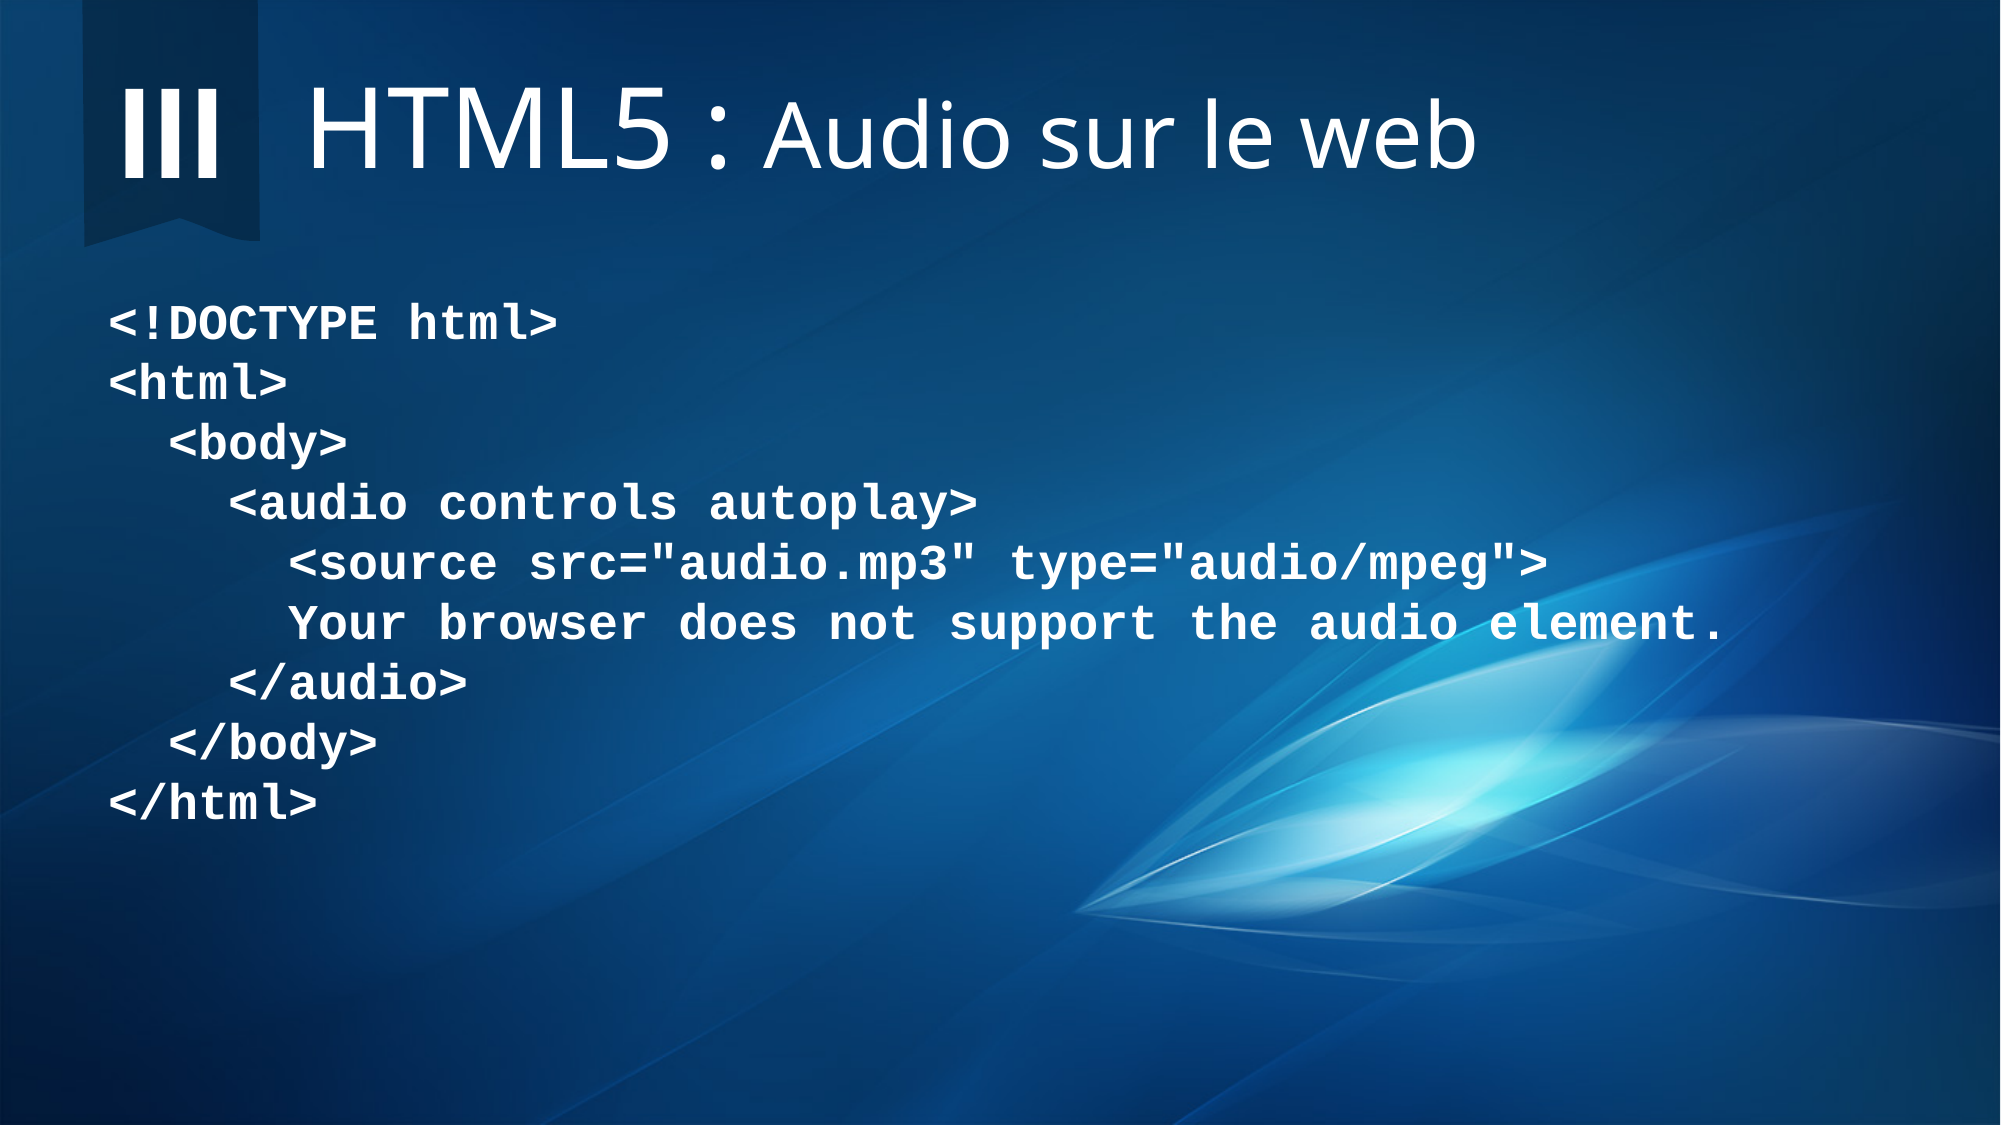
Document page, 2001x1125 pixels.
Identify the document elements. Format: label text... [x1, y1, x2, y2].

text_box III [81, 0, 261, 248]
text_box <!DOCTYPE html> <html> <body> <audio controls autoplay> <source src="audio.mp3" type="audio/mpeg"> Your browser does not support the audio element. </audio> </body> </html> [63, 282, 1946, 897]
text_box HTML5 : Audio sur le web [259, 48, 2000, 199]
picture [0, 0, 2001, 1125]
